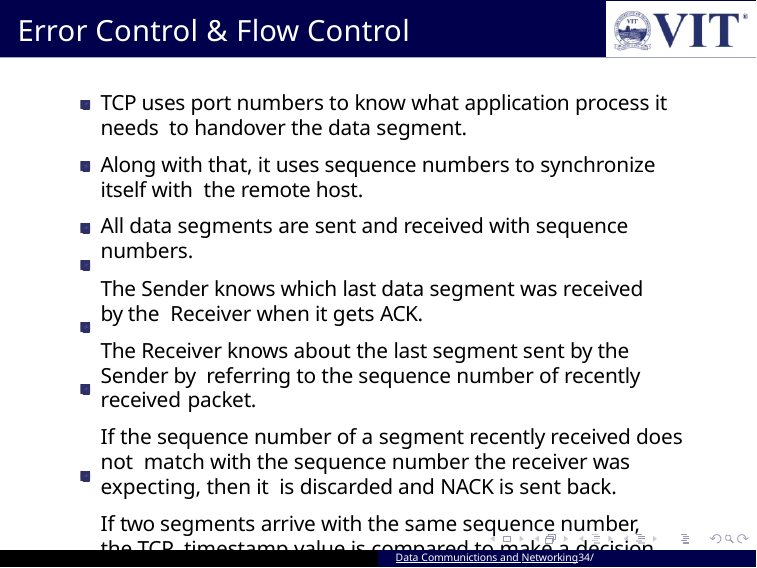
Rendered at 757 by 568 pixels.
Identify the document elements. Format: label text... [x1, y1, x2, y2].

text_box [80, 260, 91, 271]
text_box [606, 1, 756, 57]
text_box [80, 322, 91, 333]
text_box [80, 161, 91, 172]
title Error Control & Flow Control [15, 9, 578, 108]
text_box [80, 384, 91, 395]
text_box [80, 100, 91, 110]
text_box [80, 471, 91, 482]
text_box TCP uses port numbers to know what application process it needs to handover the data segment. Along with that, it uses sequence numbers to synchronize itself with the remote host. All data segments are sent and received with sequence numbers. The Sender knows which last data segment was received by the Receiver when it gets ACK. The Receiver knows about the last segment sent by the Sender by referring to the sequence number of recently received packet. If the sequence number of a segment recently received does not match with the sequence number the receiver was expecting, then it is discarded and NACK is sent back. If two segments arrive with the same sequence number, the TCP timestamp value is compared to make a decision. [98, 87, 697, 548]
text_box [0, 549, 757, 568]
text_box [80, 223, 91, 234]
